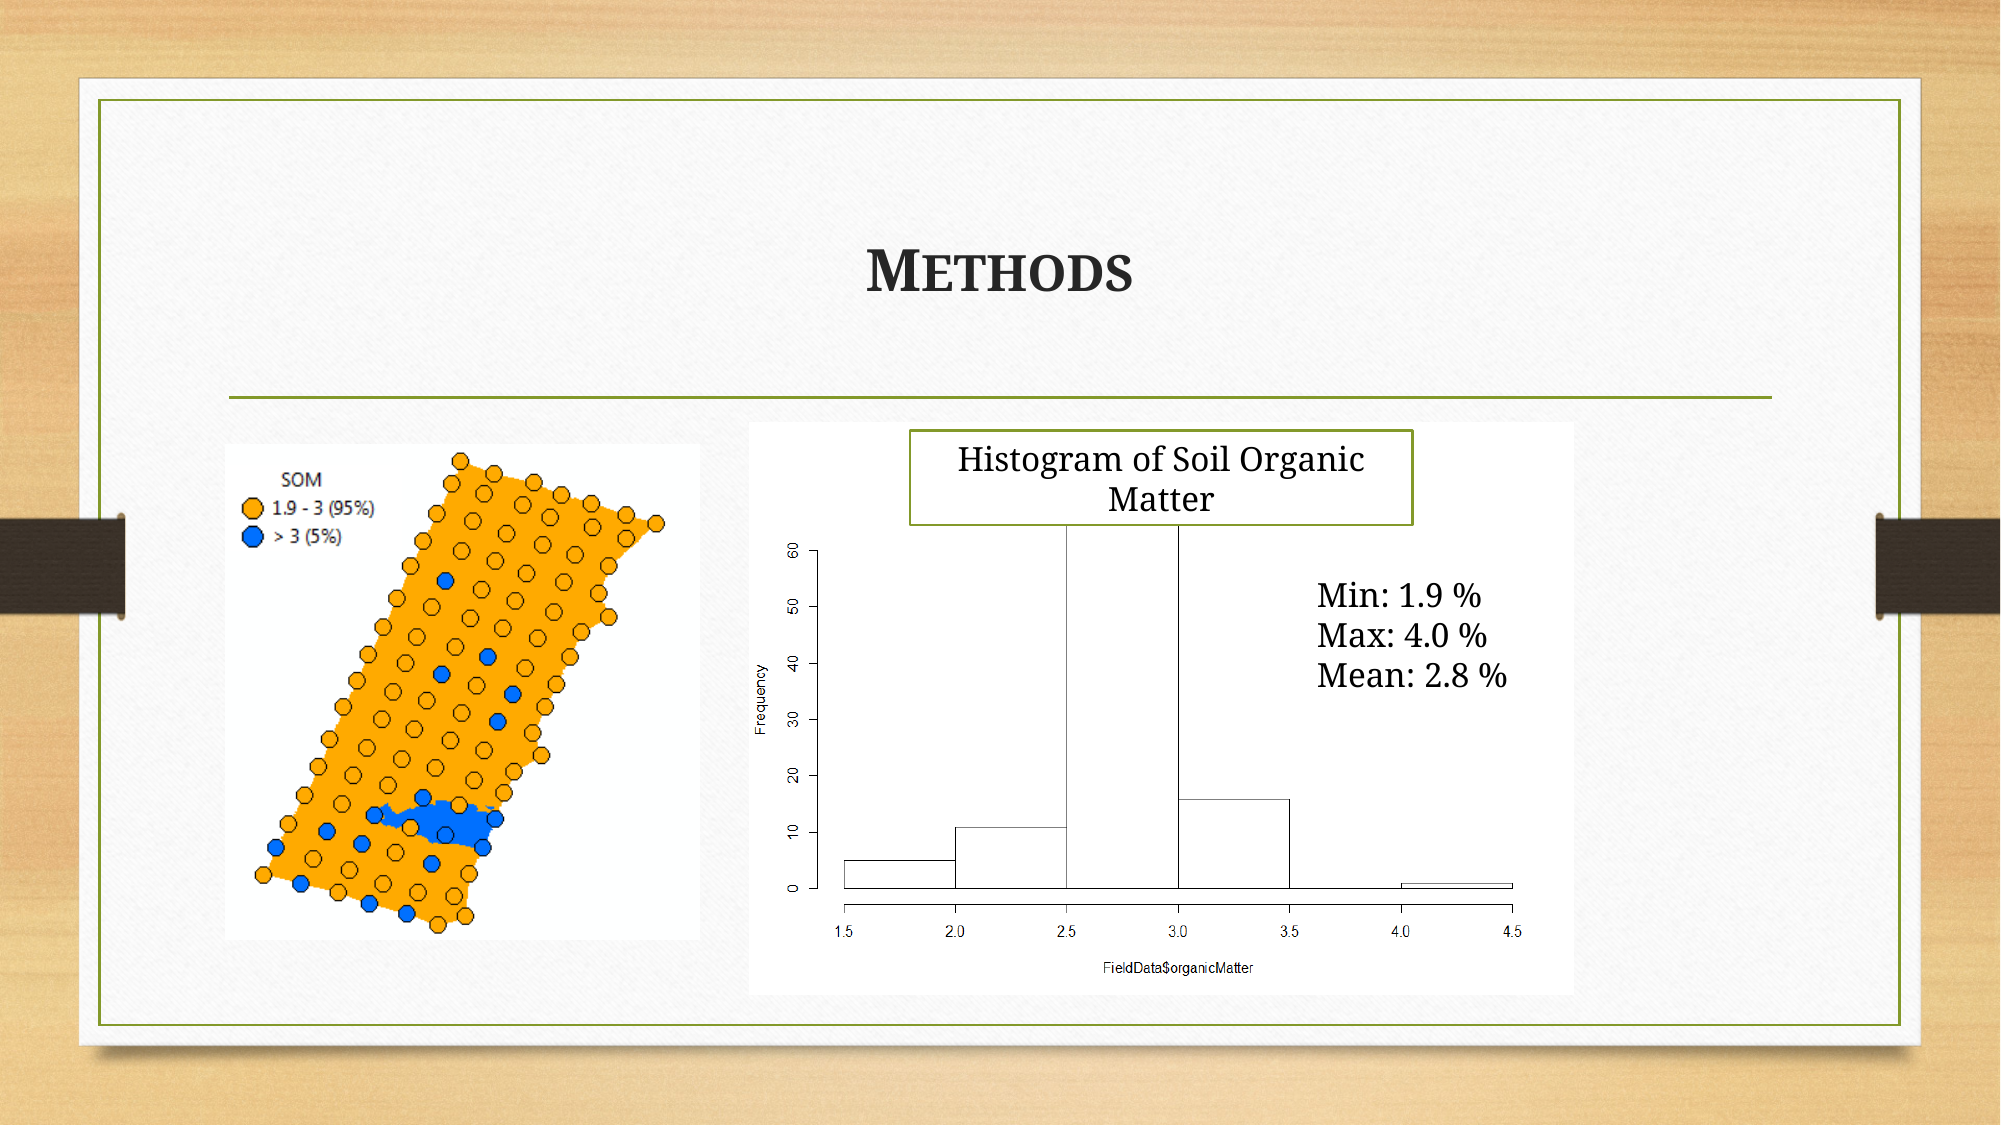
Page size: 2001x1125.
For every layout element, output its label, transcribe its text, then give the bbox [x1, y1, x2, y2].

title METHODS [212, 161, 1788, 375]
picture [0, 0, 2001, 1125]
